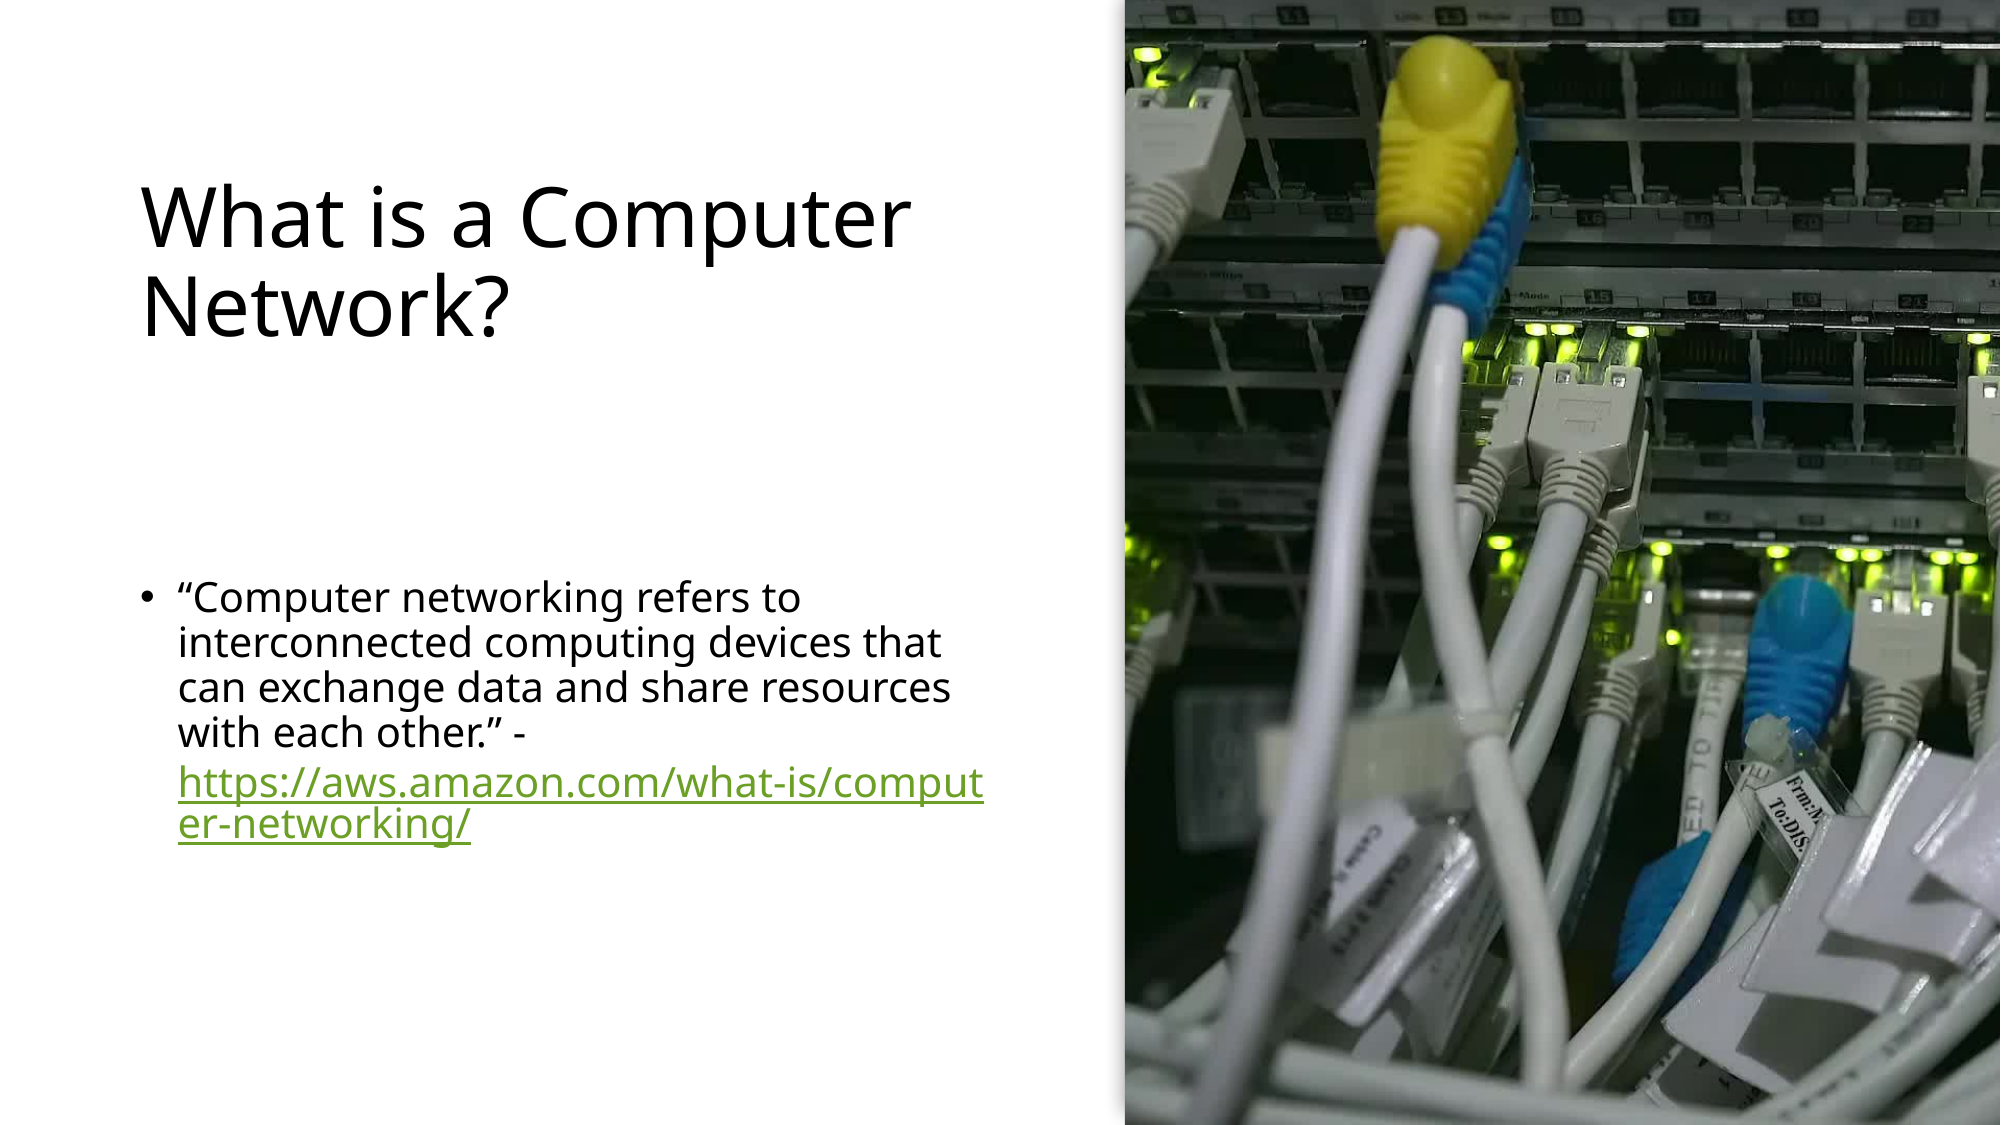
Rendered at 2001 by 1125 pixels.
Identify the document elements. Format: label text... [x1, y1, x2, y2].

text_box [0, 0, 1124, 1125]
title What is a Computer Network? [124, 125, 1000, 405]
picture [1124, 0, 2000, 1125]
list “Computer networking refers to interconnected computing devices that can exchange data and share resources with each other.” - https://aws.amazon.com/what-is/computer-networking/ [124, 405, 1000, 1024]
